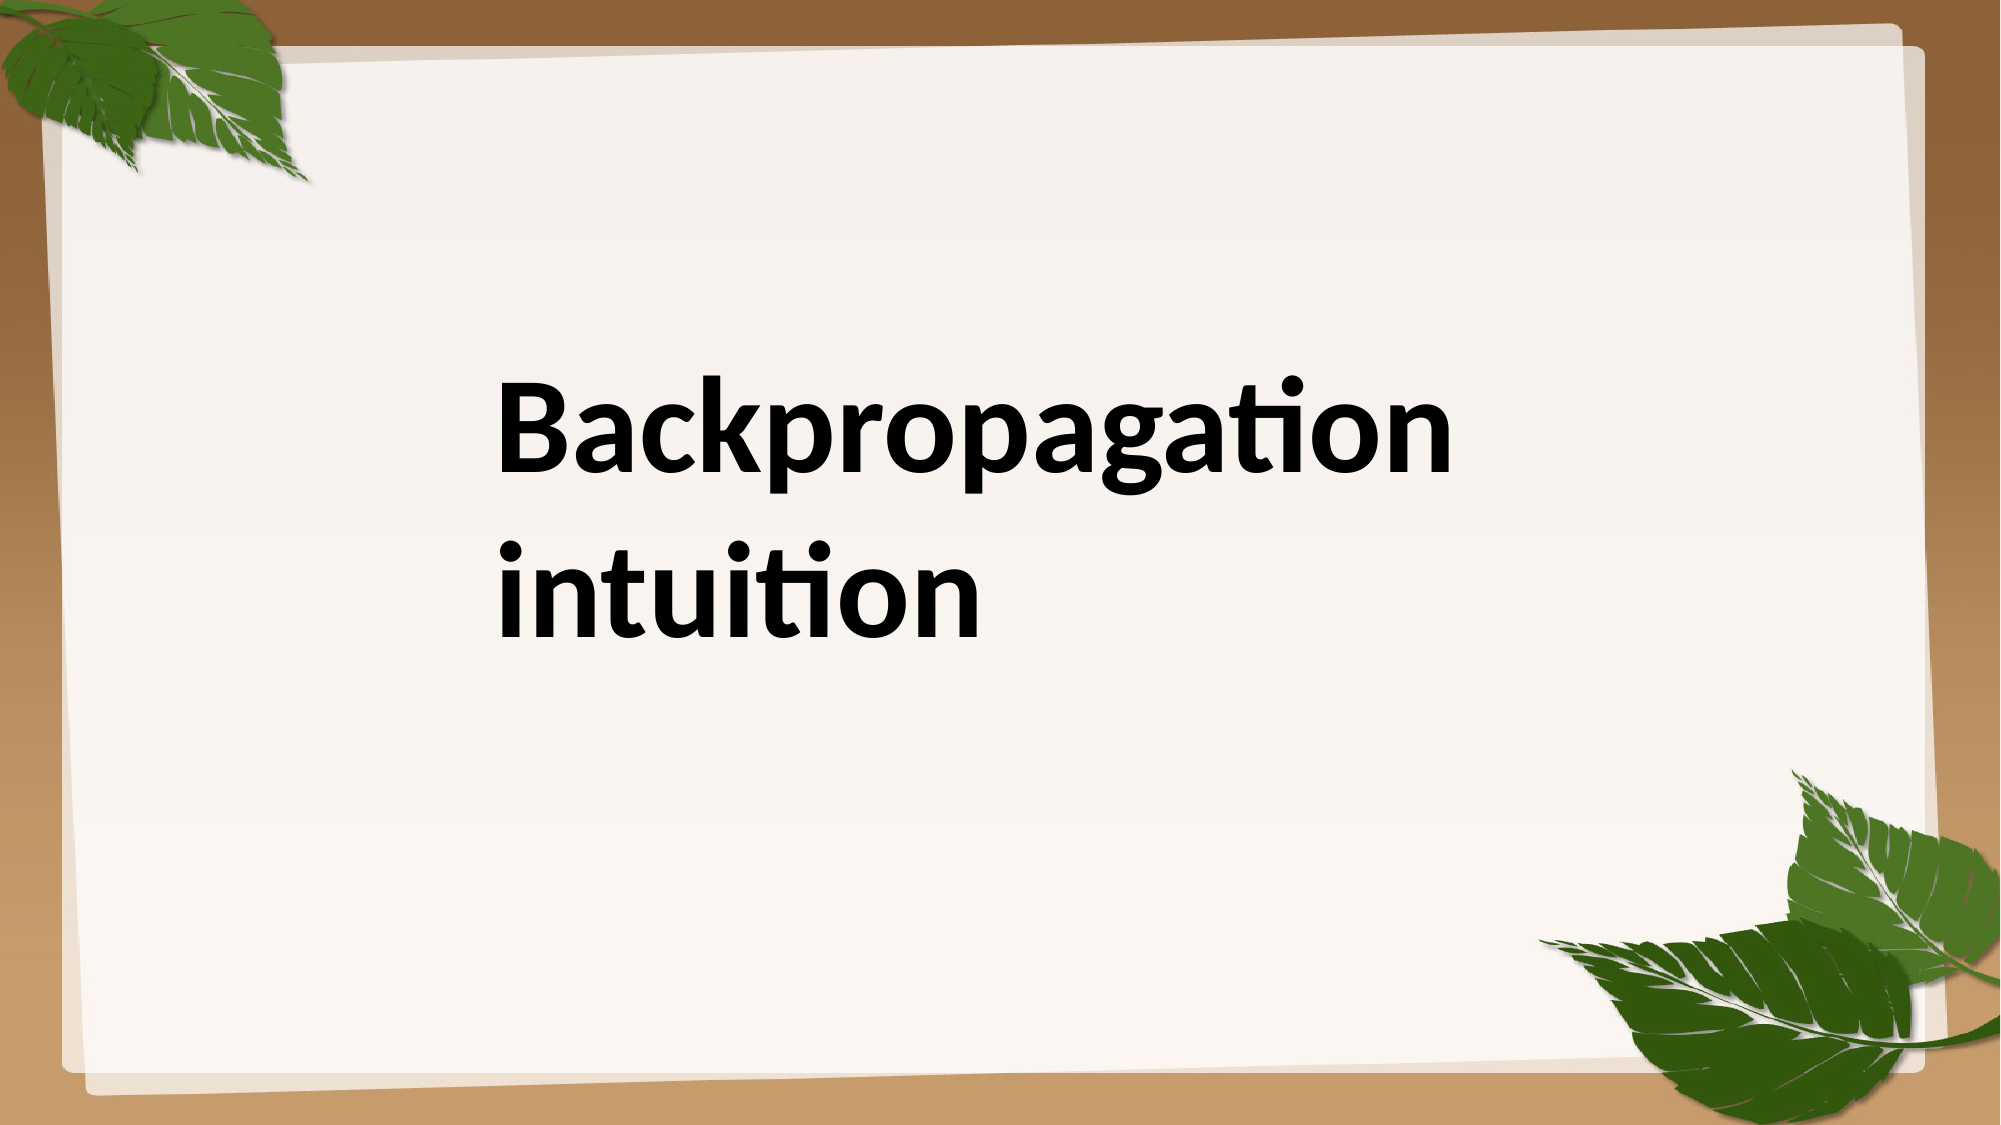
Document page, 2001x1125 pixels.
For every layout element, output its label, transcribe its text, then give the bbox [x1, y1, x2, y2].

text_box Backpropagation intuition [479, 327, 1637, 673]
picture [0, 0, 2001, 1125]
